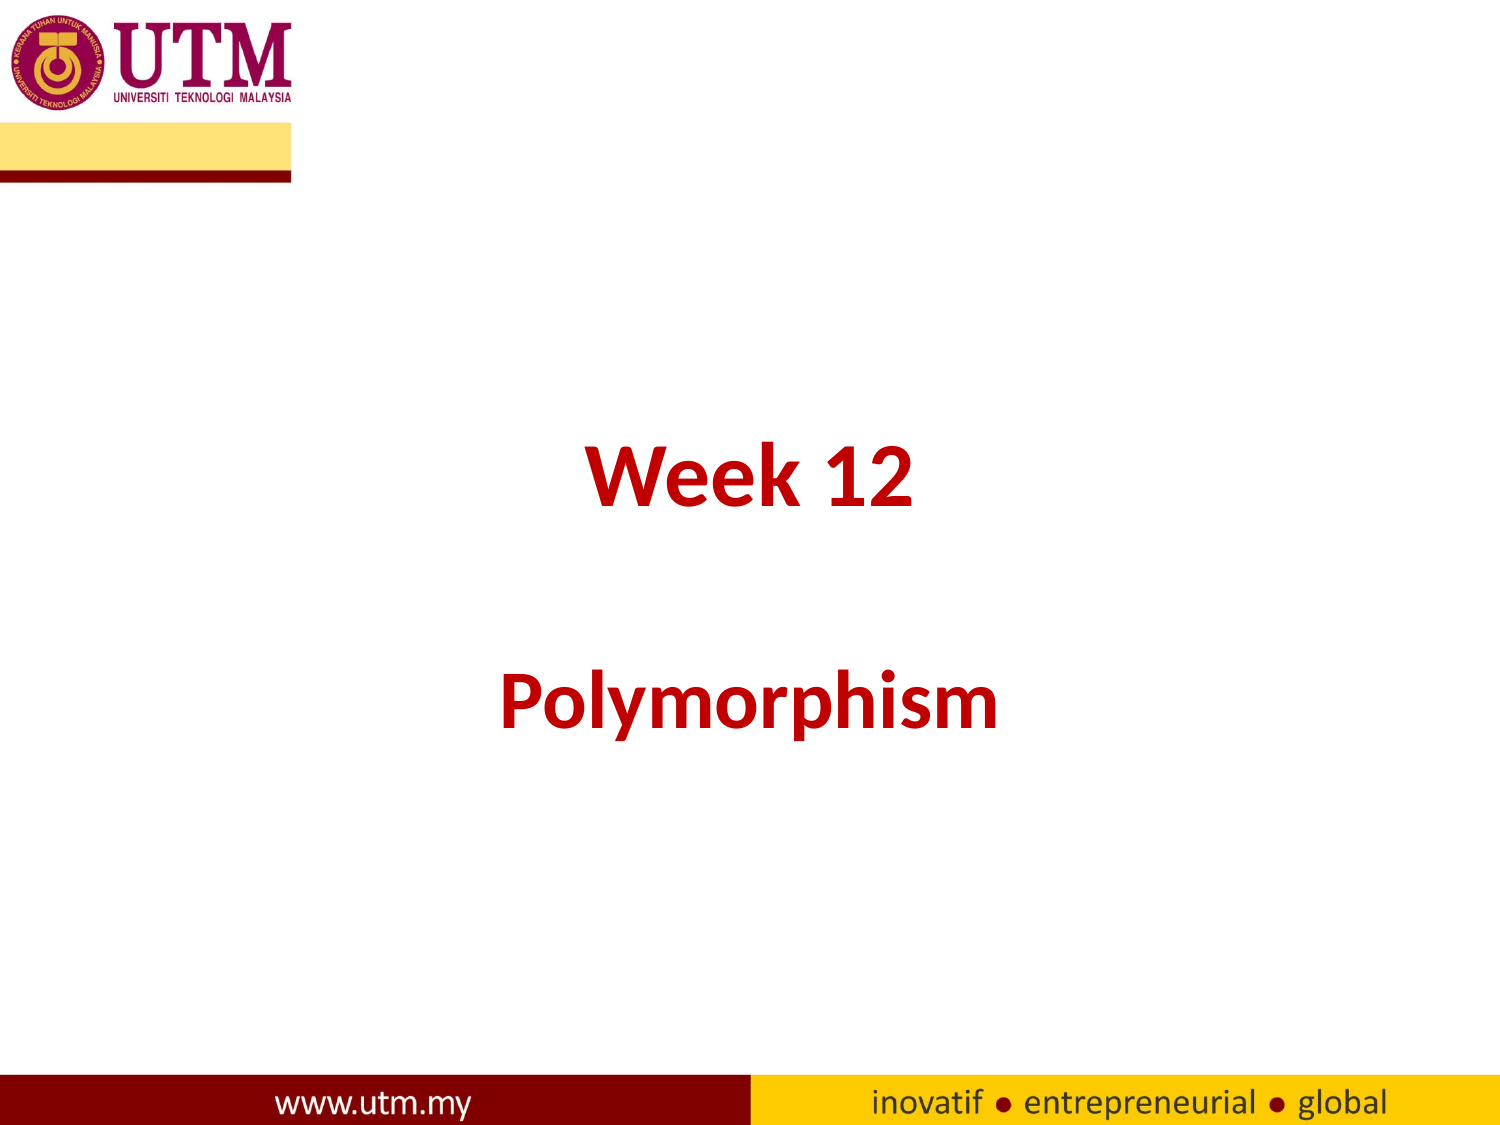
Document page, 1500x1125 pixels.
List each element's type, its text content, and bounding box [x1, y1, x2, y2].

picture [0, 0, 1500, 1125]
title Week 12 [112, 349, 1388, 591]
subtitle Polymorphism [225, 637, 1275, 925]
